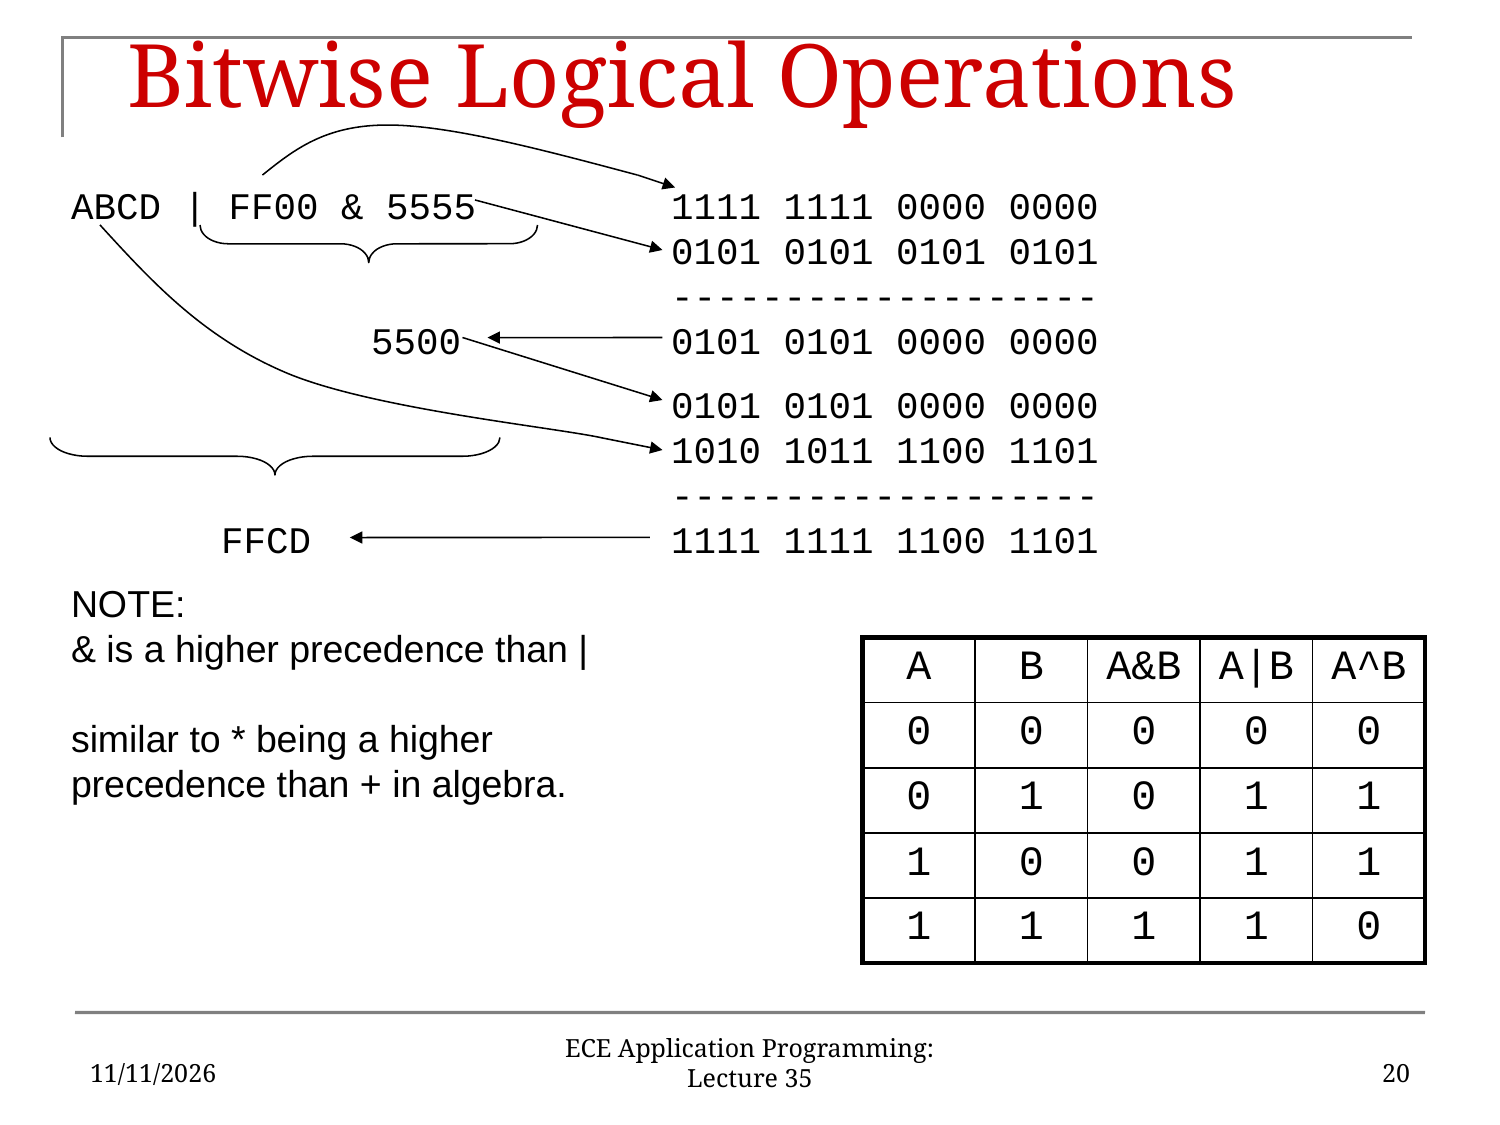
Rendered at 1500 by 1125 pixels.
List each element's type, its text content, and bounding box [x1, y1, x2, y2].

table_cell 0 [1088, 769, 1199, 832]
table_cell 1 [1201, 769, 1312, 832]
table_cell 0 [865, 703, 974, 767]
table_cell 1 [1088, 899, 1199, 961]
table_cell 0 [1313, 899, 1423, 961]
table_cell 0 [1088, 703, 1199, 767]
text_box [99, 224, 600, 438]
table_cell 1 [865, 834, 974, 897]
slide_number 20 [1074, 1023, 1426, 1100]
text_box [599, 437, 663, 454]
table_cell 1 [976, 769, 1087, 832]
text_box ABCD | FF00 & 5555 1111 1111 0000 0000 0101 0101 0101 0101 ------------------- 5500 0101 0101 0000 0000 0101 0101 0000 0000 1010 1011 1100 1101 ------------------- FFCD 1111 1111 1100 1101 NOTE: & is a higher precedence than | similar to * being a higher precedence than + in algebra. [56, 174, 1444, 813]
table_cell 0 [865, 769, 974, 832]
text_box [637, 174, 676, 190]
text_box [49, 437, 500, 475]
text_box [200, 224, 538, 263]
table_cell 1 [976, 899, 1087, 961]
table_cell 1 [1201, 834, 1312, 897]
footer ECE Application Programming: Lecture 35 [512, 1024, 988, 1101]
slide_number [74, 1023, 426, 1100]
table_cell 0 [1201, 703, 1312, 767]
table_cell 1 [865, 899, 974, 961]
table_cell 1 [1313, 834, 1423, 897]
table_header A&B [1088, 640, 1199, 702]
table_cell 0 [976, 703, 1087, 767]
table_cell 0 [1313, 703, 1423, 767]
table_cell 1 [1313, 769, 1423, 832]
text_box [349, 531, 650, 544]
text_box [462, 337, 663, 403]
table_header A|B [1201, 640, 1312, 702]
table_cell 1 [1201, 899, 1312, 961]
table_header B [976, 640, 1087, 702]
table_cell 0 [1088, 834, 1199, 897]
title Bitwise Logical Operations [112, 12, 1388, 150]
text_box [487, 331, 663, 344]
text_box [262, 125, 637, 176]
table_header A [865, 640, 974, 702]
table_cell 0 [976, 834, 1087, 897]
table_header A^B [1313, 640, 1423, 702]
text_box [474, 199, 663, 253]
